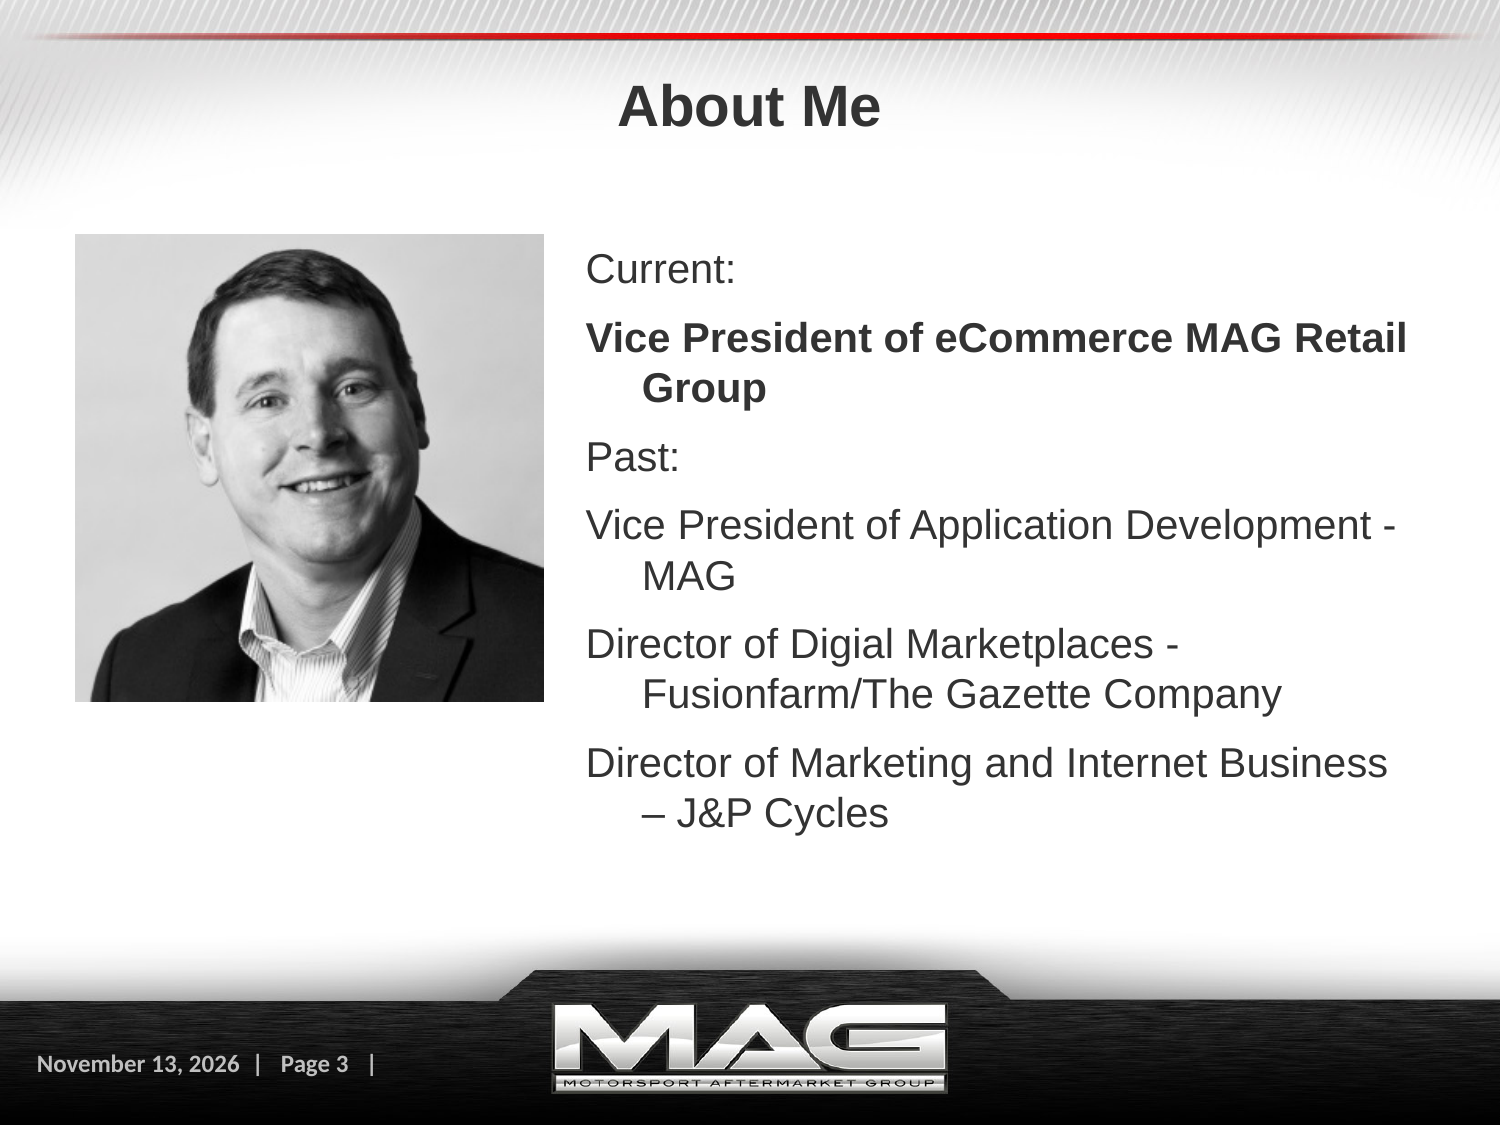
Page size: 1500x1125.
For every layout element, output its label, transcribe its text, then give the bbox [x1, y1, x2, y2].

picture [74, 234, 544, 703]
list Current: Vice President of eCommerce MAG Retail Group Past: Vice President of Application Development - MAG Director of Digial Marketplaces - Fusionfarm/The Gazette Company Director of Marketing and Internet Business – J&P Cycles [570, 234, 1425, 881]
picture [0, 912, 1500, 1125]
title About Me [75, 60, 1425, 211]
picture [0, 0, 1500, 229]
